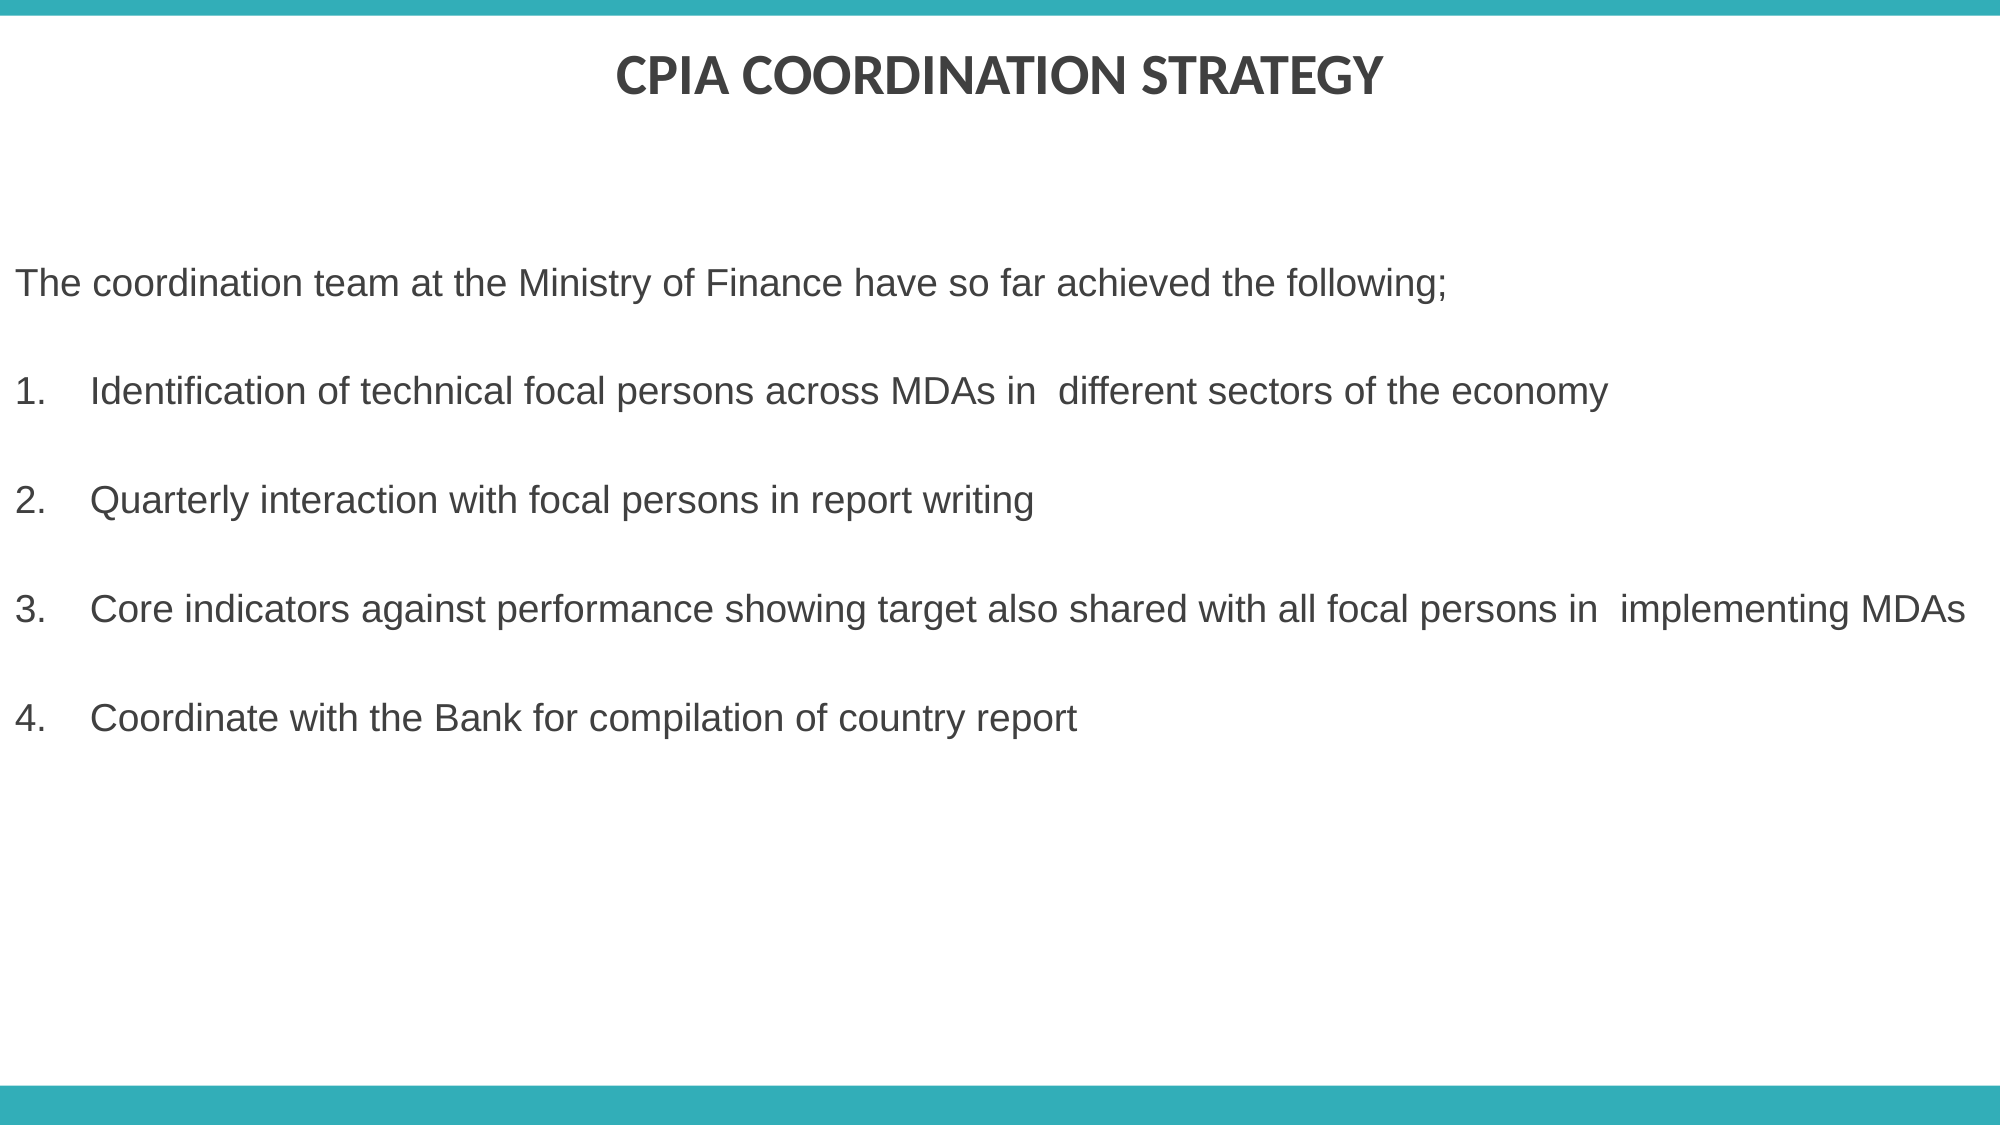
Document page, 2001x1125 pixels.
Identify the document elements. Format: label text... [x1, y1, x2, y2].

list CPIA COORDINATION STRATEGY [0, 26, 2000, 153]
list The coordination team at the Ministry of Finance have so far achieved the following; Identification of technical focal persons across MDAs in different sectors of the economy Quarterly interaction with focal persons in report writing Core indicators against performance showing target also shared with all focal persons in implementing MDAs 4. Coordinate with the Bank for compilation of country report [0, 153, 2000, 953]
